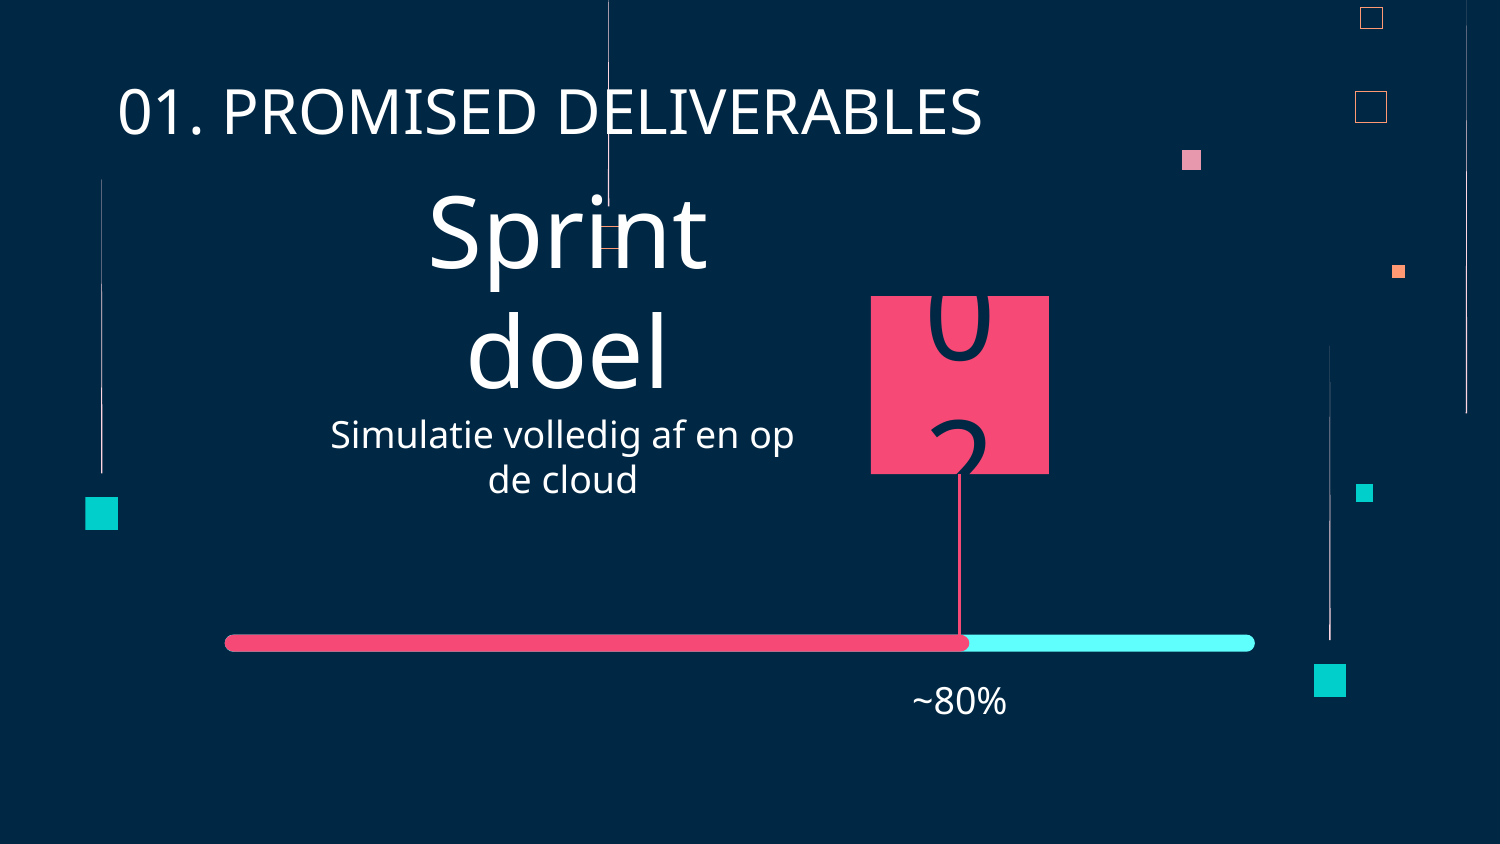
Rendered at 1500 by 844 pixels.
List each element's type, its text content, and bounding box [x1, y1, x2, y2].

text_box [870, 296, 1049, 475]
title 02 [879, 337, 1041, 433]
title 01. PROMISED DELIVERABLES [101, 67, 1068, 163]
text_box [964, 634, 1255, 652]
title Sprint doel [333, 285, 803, 396]
subtitle ~80% [891, 661, 1029, 735]
text_box [224, 634, 970, 652]
subtitle Simulatie volledig af en op de cloud [293, 396, 833, 569]
